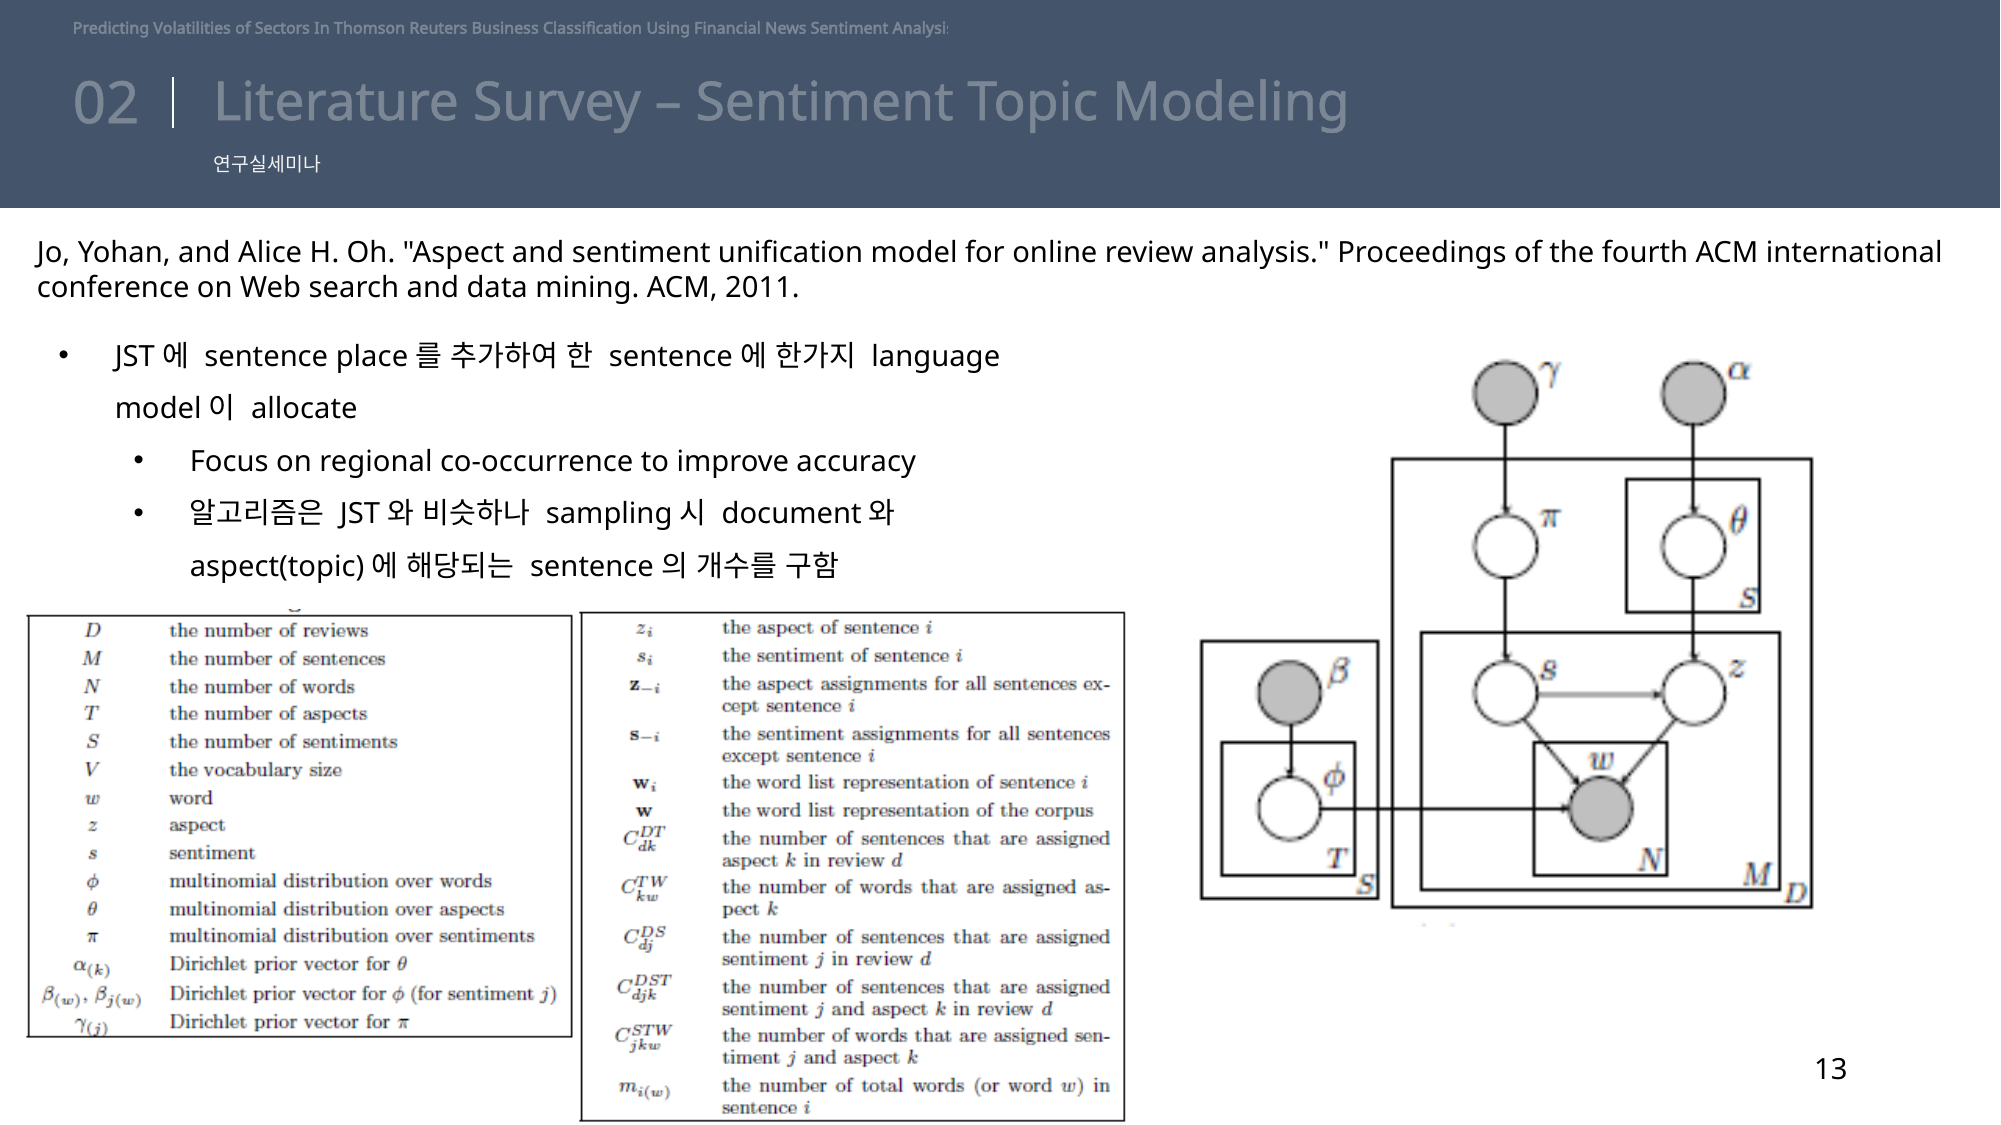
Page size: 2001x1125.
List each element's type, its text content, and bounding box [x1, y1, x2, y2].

list 02 [57, 65, 199, 144]
text_box Jo, Yohan, and Alice H. Oh. "Aspect and sentiment unification model for online review analysis." Proceedings of the fourth ACM international conference on Web search and data mining. ACM, 2011. [22, 225, 1978, 311]
list Predicting Volatilities of Sectors In Thomson Reuters Business Classification Using Financial News Sentiment Analysis [57, 12, 1978, 45]
text_box JST에 sentence place를 추가하여 한 sentence에 한가지 language model이 allocate Focus on regional co-occurrence to improve accuracy 알고리즘은 JST와 비슷하나 sampling시 document와 aspect(topic)에 해당되는 sentence의 개수를 구함 [43, 312, 1018, 590]
text_box 13 [1412, 1042, 1863, 1103]
picture [1177, 311, 1863, 927]
title Literature Survey – Sentiment Topic Modeling [198, 63, 1386, 143]
picture [21, 609, 1130, 1125]
list 연구실세미나 [198, 147, 883, 184]
